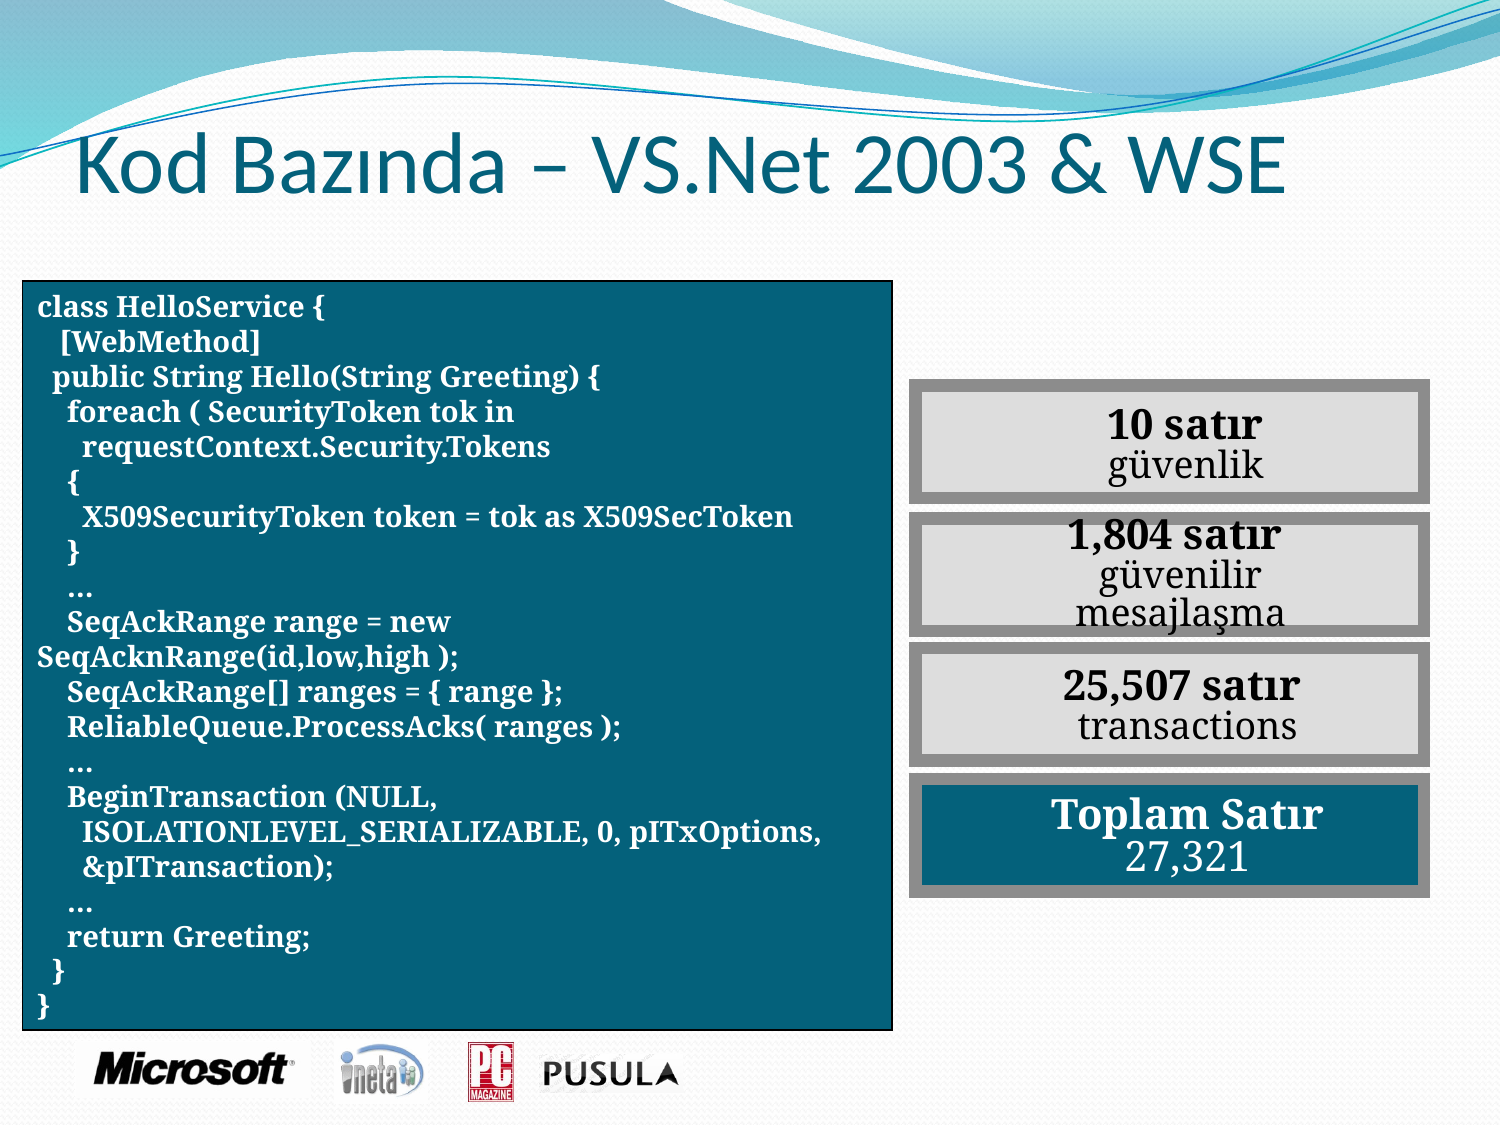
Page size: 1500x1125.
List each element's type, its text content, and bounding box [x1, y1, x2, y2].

text_box 1,804 satır güvenilir mesajlaşma [997, 515, 1365, 635]
text_box [1365, 518, 1424, 631]
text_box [915, 647, 1425, 761]
picture [468, 1042, 514, 1102]
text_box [915, 778, 1425, 892]
picture [75, 1041, 311, 1098]
picture [334, 1039, 428, 1104]
text_box Kod Bazında – VS.Net 2003 & WSE [75, 23, 1465, 211]
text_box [915, 385, 1425, 499]
text_box class HelloService { [WebMethod] public String Hello(String Greeting) { foreach ( SecurityToken tok in requestContext.Security.Tokens { X509SecurityToken token = tok as X509SecToken } … SeqAckRange range = new SeqAcknRange(id,low,high ); SeqAckRange[] ranges = { range }; ReliableQueue.ProcessAcks( ranges ); … BeginTransaction (NULL, ISOLATIONLEVEL_SERIALIZABLE, 0, pITxOptions, &pITransaction); … return Greeting; } } [22, 281, 893, 1031]
text_box [915, 518, 997, 631]
picture [539, 1054, 683, 1093]
